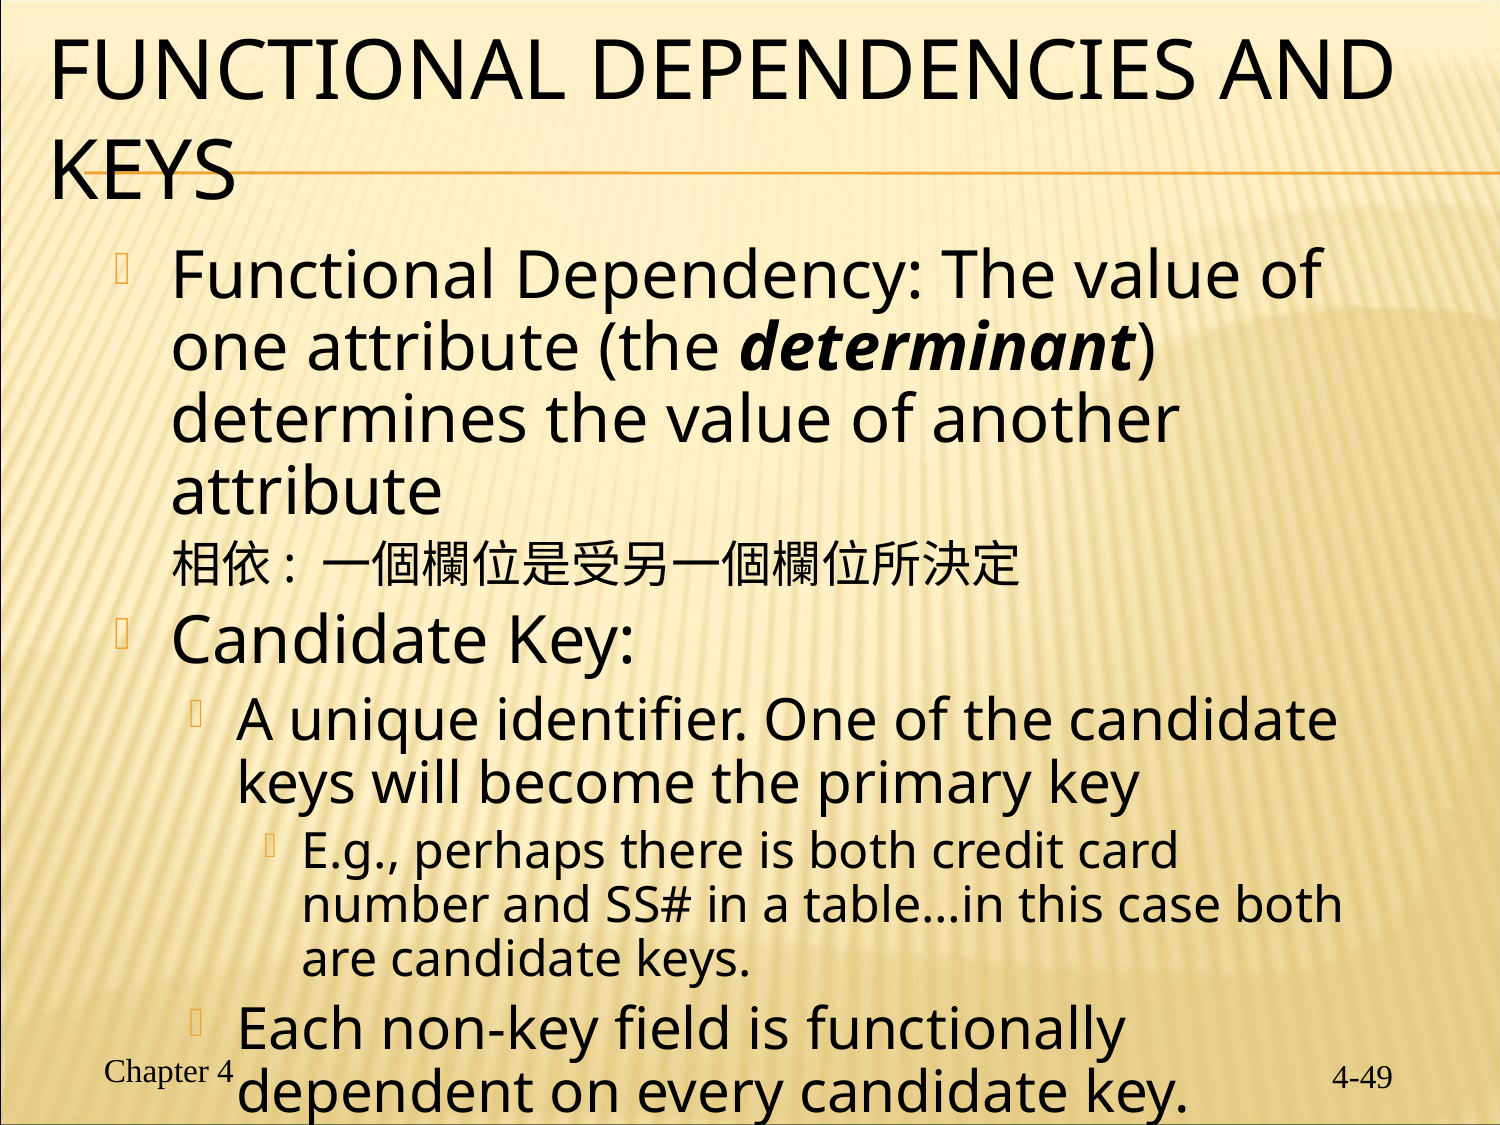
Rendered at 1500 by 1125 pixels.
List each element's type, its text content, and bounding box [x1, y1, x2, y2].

picture [0, 0, 1500, 1125]
title Functional Dependencies and Keys [33, 22, 1500, 210]
list Functional Dependency: The value of one attribute (the determinant) determines the value of another attribute 相依: 一個欄位是受另一個欄位所決定 Candidate Key: A unique identifier. One of the candidate keys will become the primary key E.g., perhaps there is both credit card number and SS# in a table…in this case both are candidate keys. Each non-key field is functionally dependent on every candidate key. [99, 233, 1375, 909]
